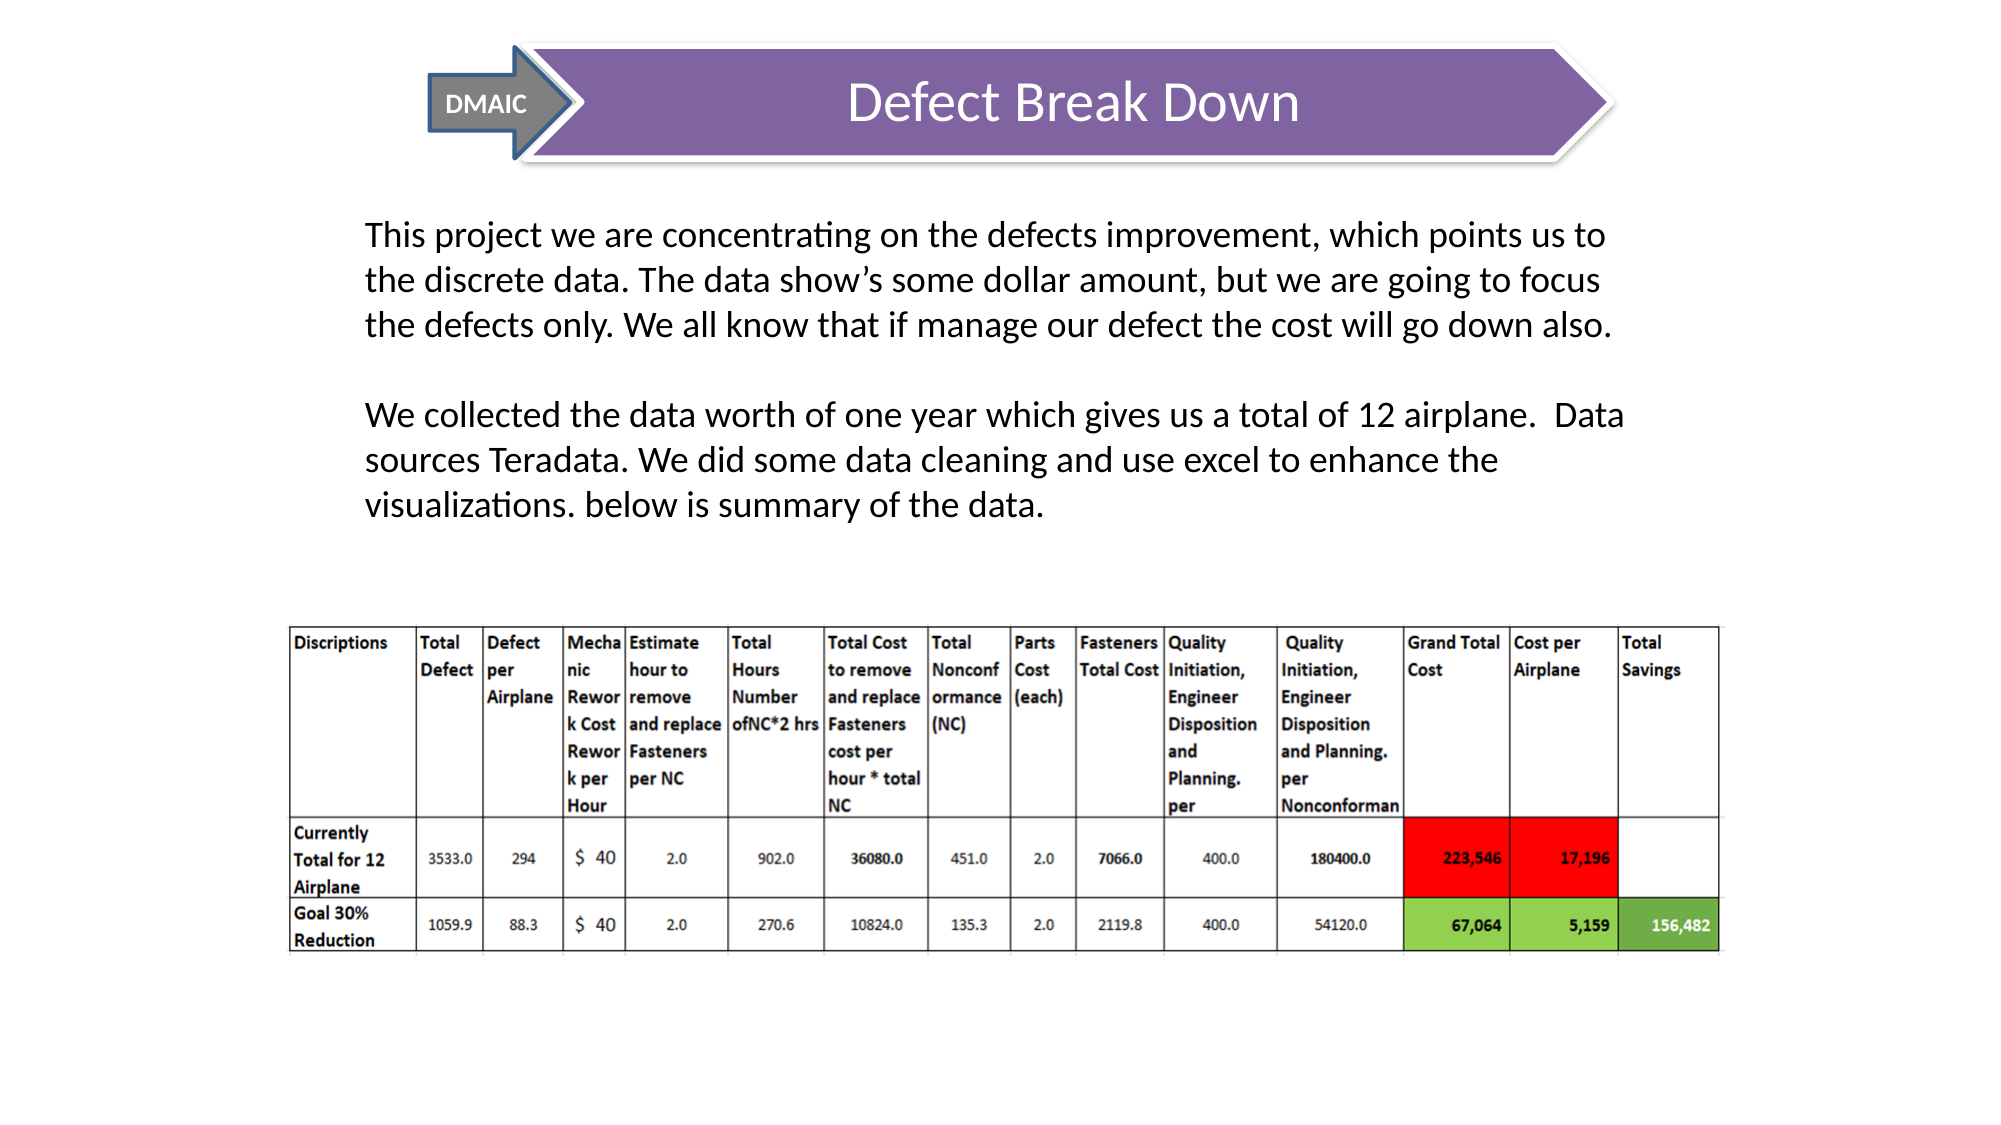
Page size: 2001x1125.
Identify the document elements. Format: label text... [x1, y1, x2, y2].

picture [287, 624, 1726, 957]
text_box DMAIC [427, 45, 520, 161]
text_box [524, 45, 1613, 159]
text_box This project we are concentrating on the defects improvement, which points us to the discrete data. The data show’s some dollar amount, but we are going to focus the defects only. We all know that if manage our defect the cost will go down also. We collected the data worth of one year which gives us a total of 12 airplane. Data sources Teradata. We did some data cleaning and use excel to enhance the visualizations. below is summary of the data. [350, 202, 1663, 533]
